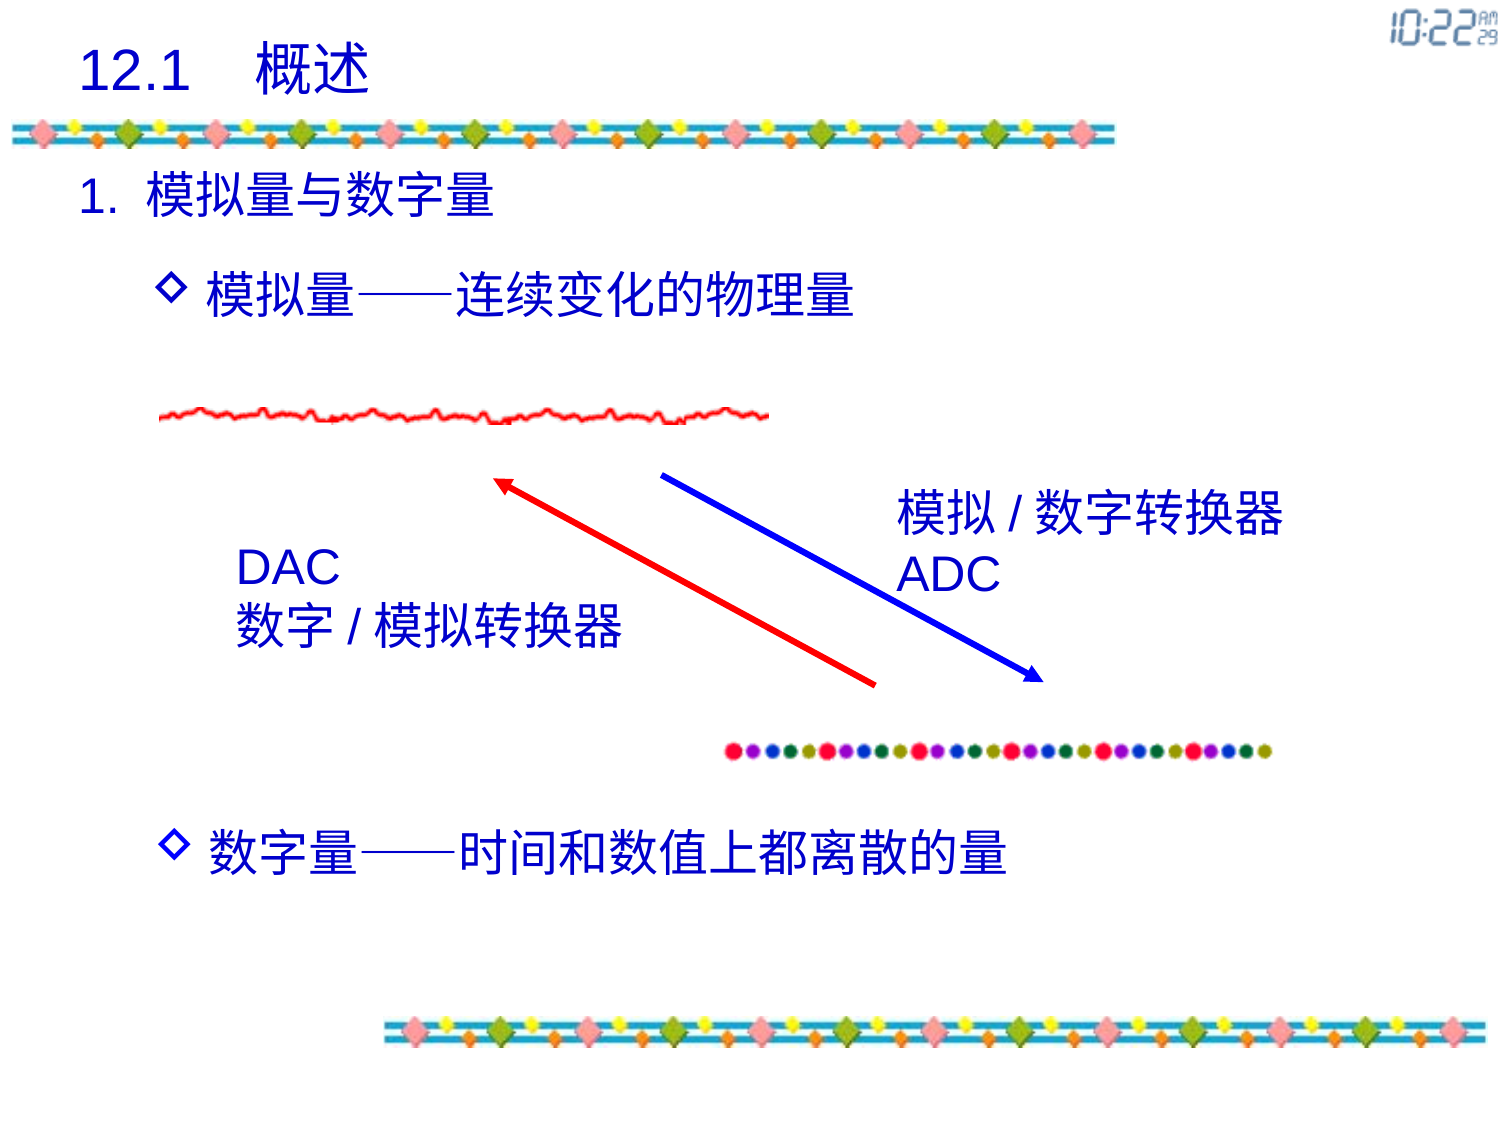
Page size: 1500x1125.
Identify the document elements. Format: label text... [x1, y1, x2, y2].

picture [720, 736, 1280, 767]
list 模拟量——连续变化的物理量 [134, 256, 1097, 349]
text_box 数字量——时间和数值上都离散的量 [137, 813, 1350, 918]
title 1. 模拟量与数字量 [63, 167, 647, 371]
text_box 12.1 概述 [63, 38, 469, 109]
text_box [661, 473, 1290, 683]
picture [159, 407, 769, 425]
picture [11, 119, 1117, 149]
picture [1371, 0, 1500, 56]
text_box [230, 478, 876, 686]
picture [383, 1016, 1488, 1048]
